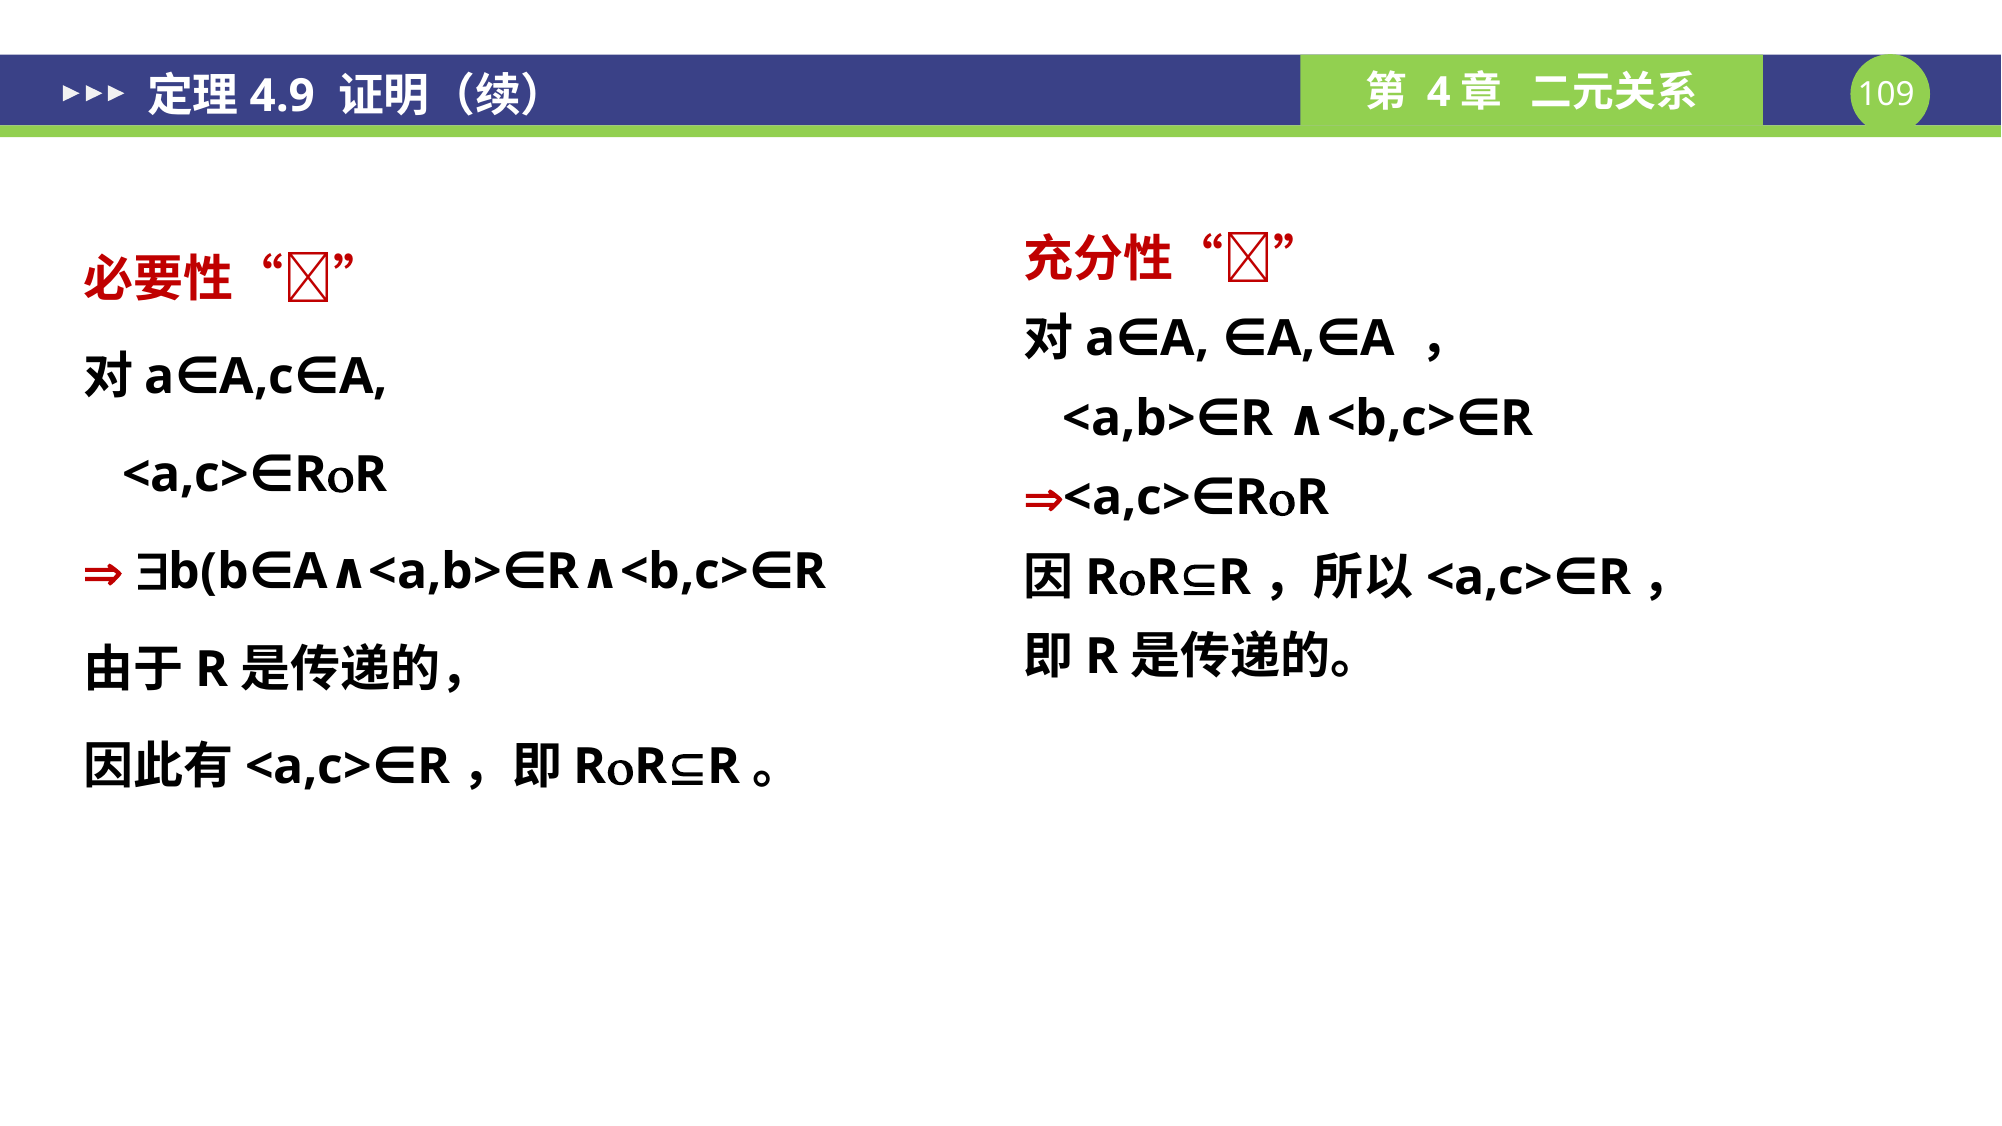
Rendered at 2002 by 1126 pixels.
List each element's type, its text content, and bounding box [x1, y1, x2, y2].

title 定理4.9 证明（续） [127, 57, 1003, 129]
